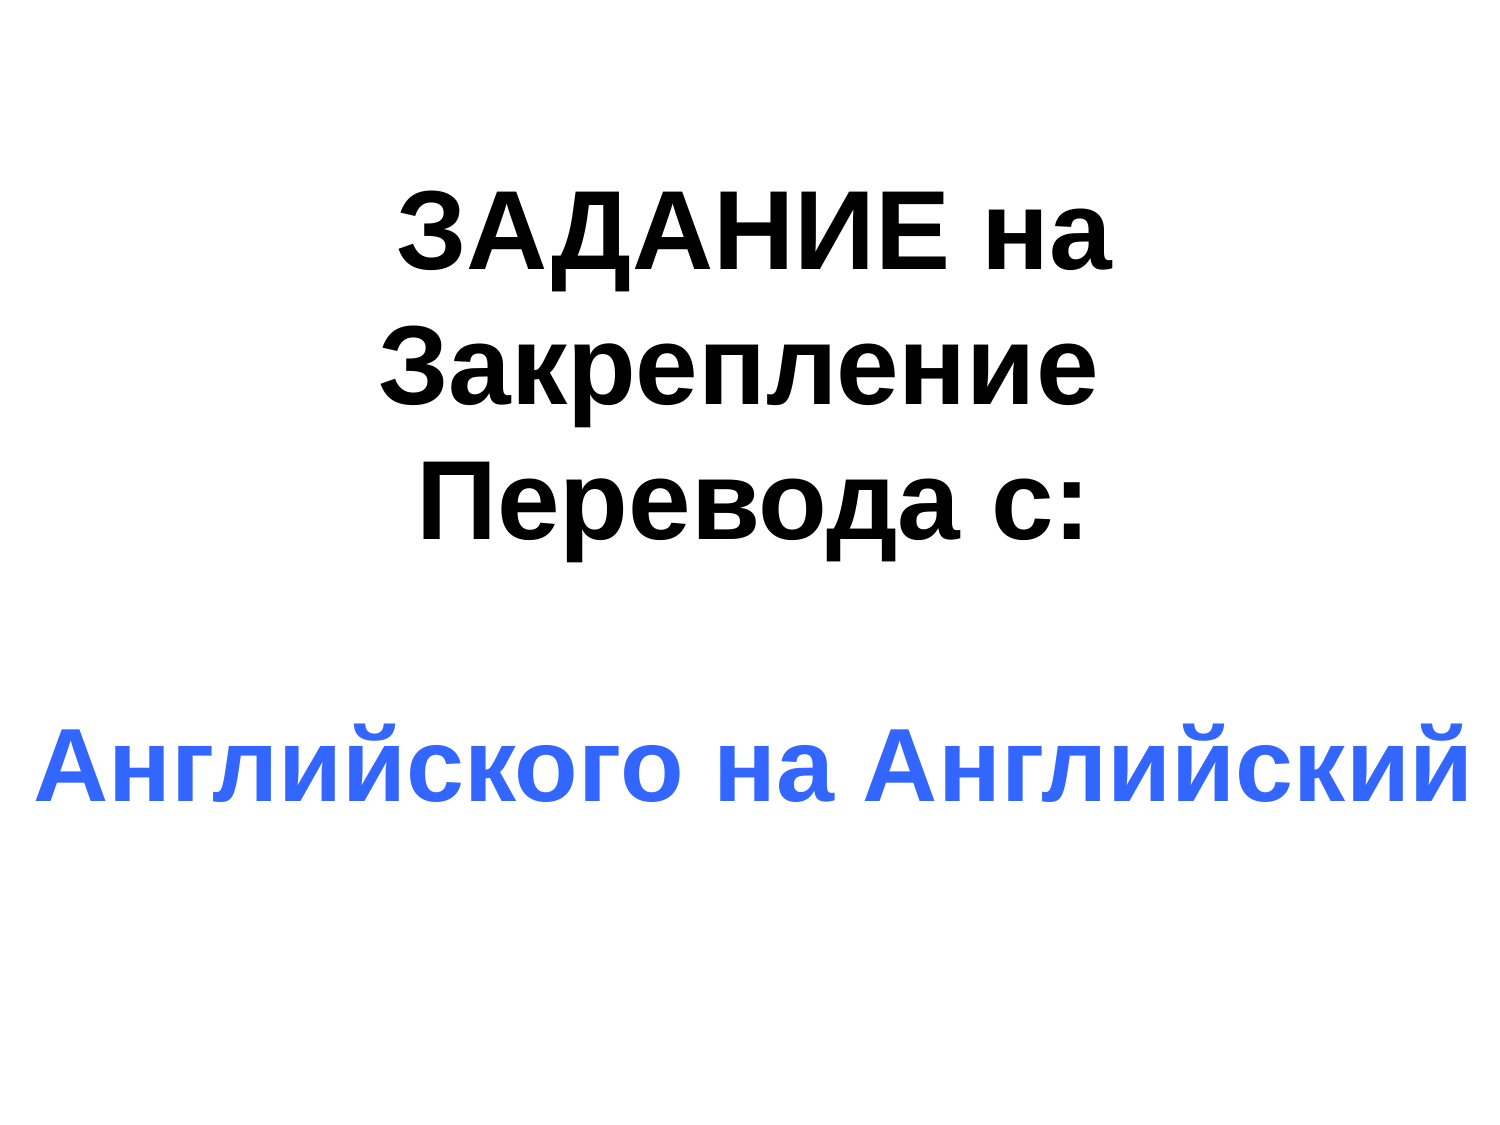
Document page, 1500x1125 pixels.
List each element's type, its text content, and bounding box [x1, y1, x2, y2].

title ЗАДАНИЕ на Закрепление Перевода с: Английского на Английский [0, 90, 1500, 889]
